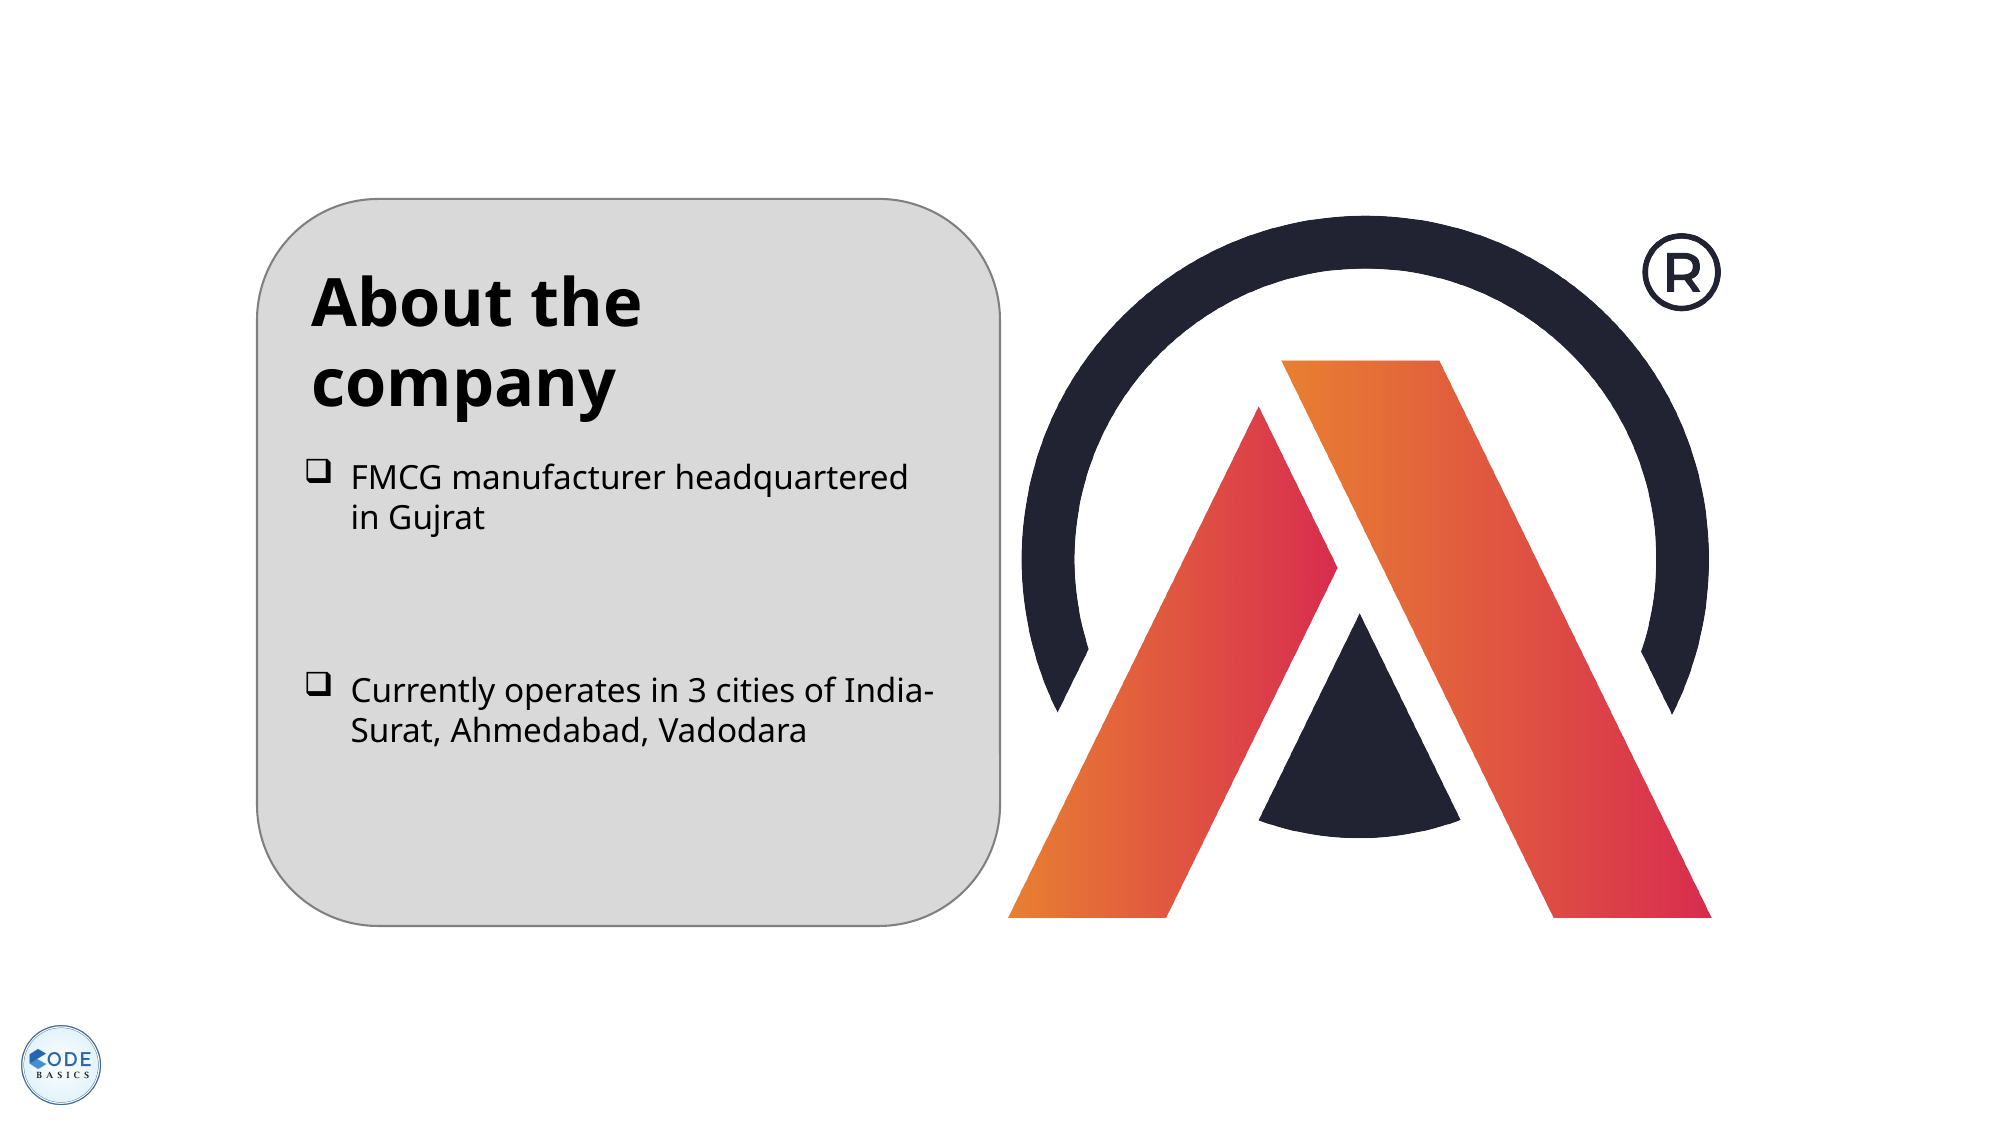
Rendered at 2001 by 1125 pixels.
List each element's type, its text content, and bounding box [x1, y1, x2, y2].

text_box [255, 197, 999, 928]
picture [18, 1022, 104, 1108]
text_box About the company [296, 252, 961, 427]
picture [999, 198, 1743, 926]
text_box FMCG manufacturer headquartered in Gujrat [289, 448, 954, 544]
text_box Currently operates in 3 cities of India- Surat, Ahmedabad, Vadodara [289, 661, 954, 757]
